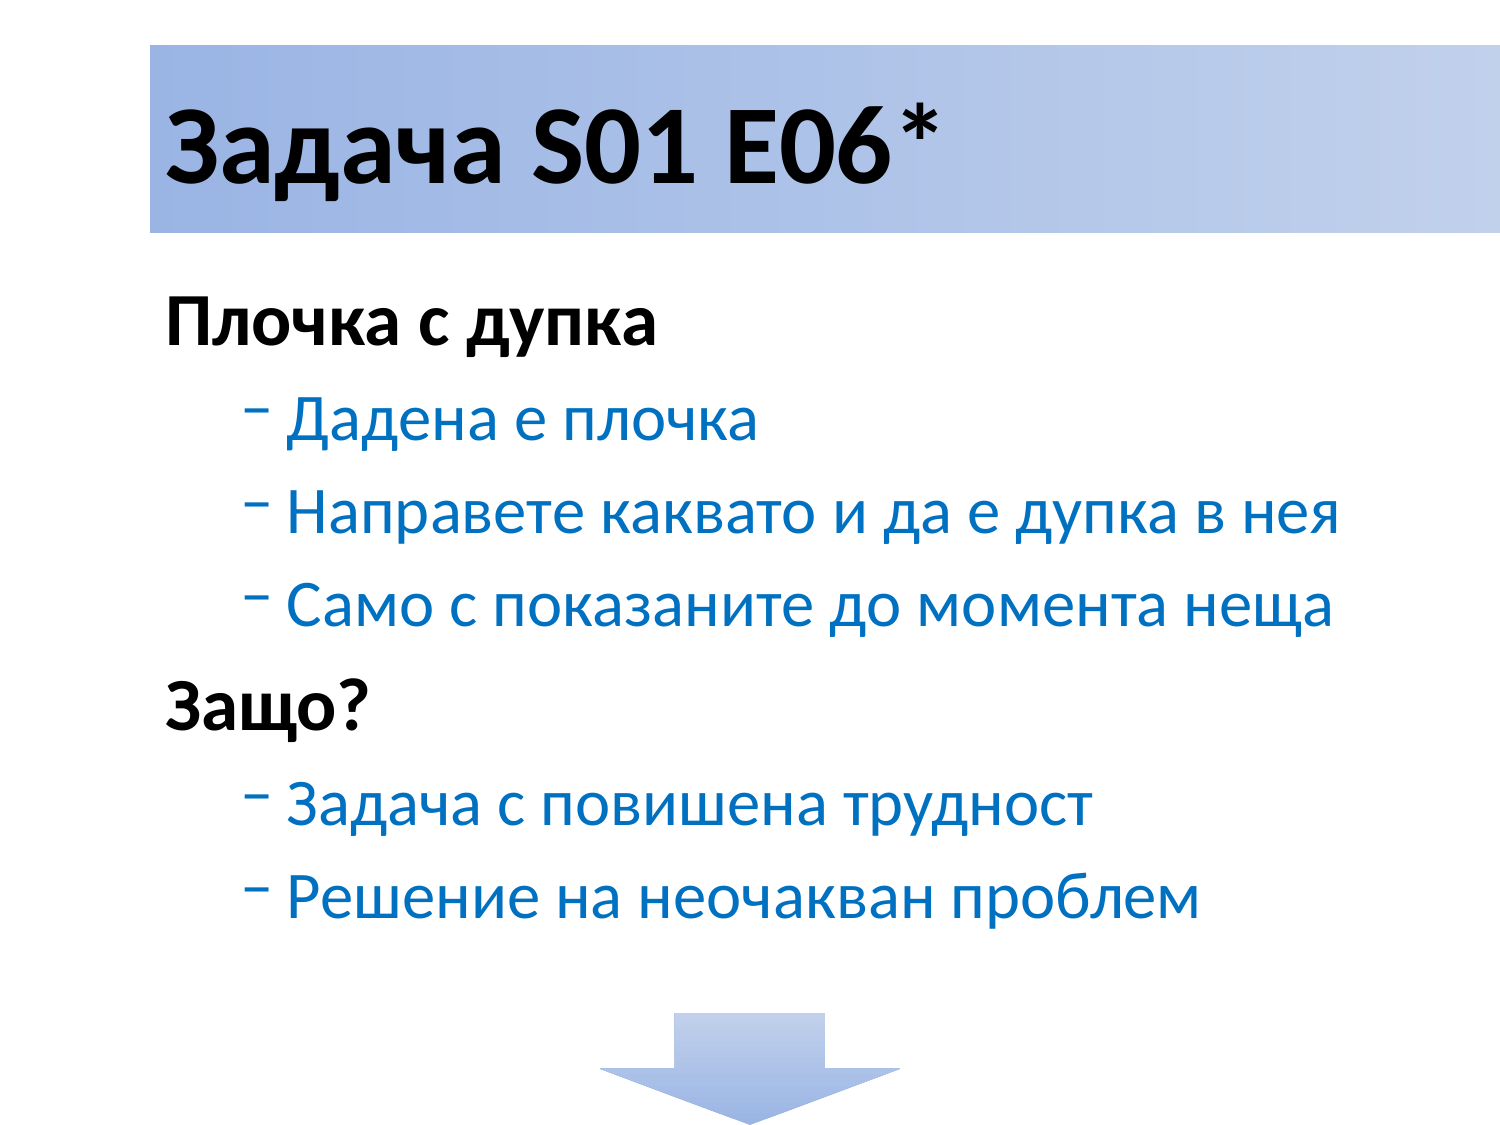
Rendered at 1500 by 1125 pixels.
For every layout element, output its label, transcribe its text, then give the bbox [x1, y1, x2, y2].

list Плочка с дупка Дадена е плочка Направете каквато и да е дупка в нея Само с показаните до момента неща Защо? Задача с повишена трудност Решение на неочакван проблем [150, 262, 1500, 1100]
text_box [597, 1010, 903, 1125]
title Задача S01 E06* [150, 45, 1500, 233]
